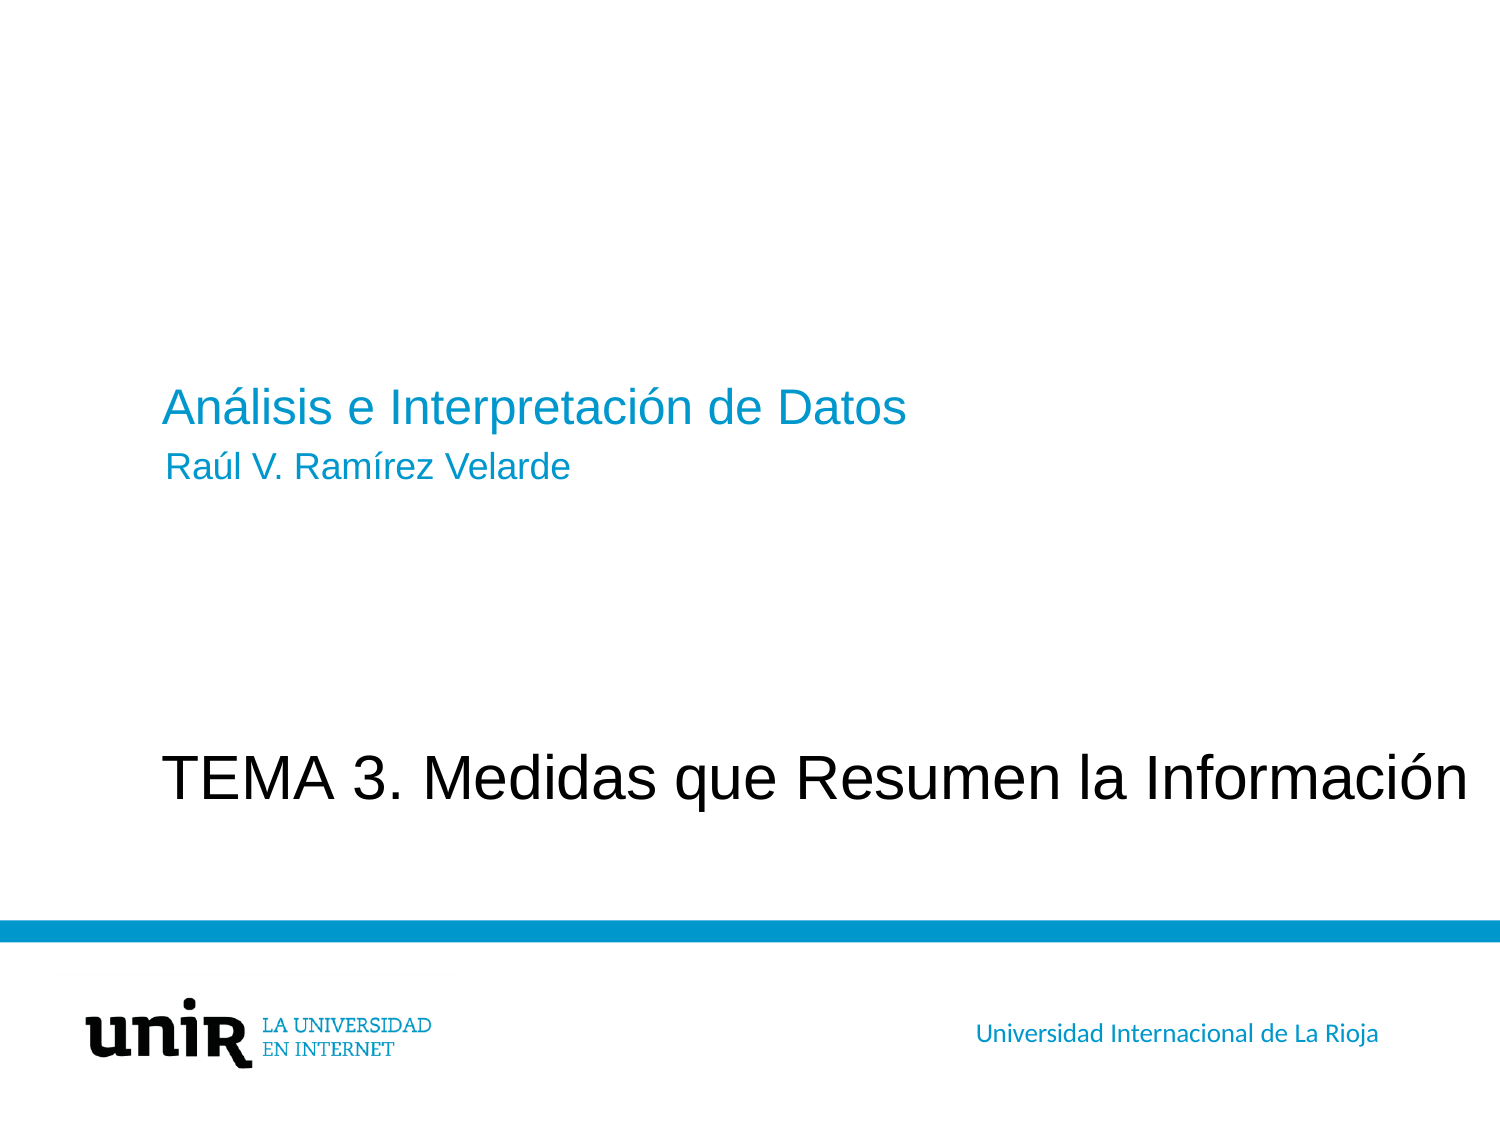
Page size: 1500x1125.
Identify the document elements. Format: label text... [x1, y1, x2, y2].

picture [52, 975, 463, 1088]
text_box TEMA 3. Medidas que Resumen la Información [159, 734, 1473, 812]
text_box Universidad Internacional de La Rioja [973, 1013, 1387, 1048]
text_box Análisis e Interpretación de Datos Raúl V. Ramírez Velarde [159, 362, 1012, 488]
